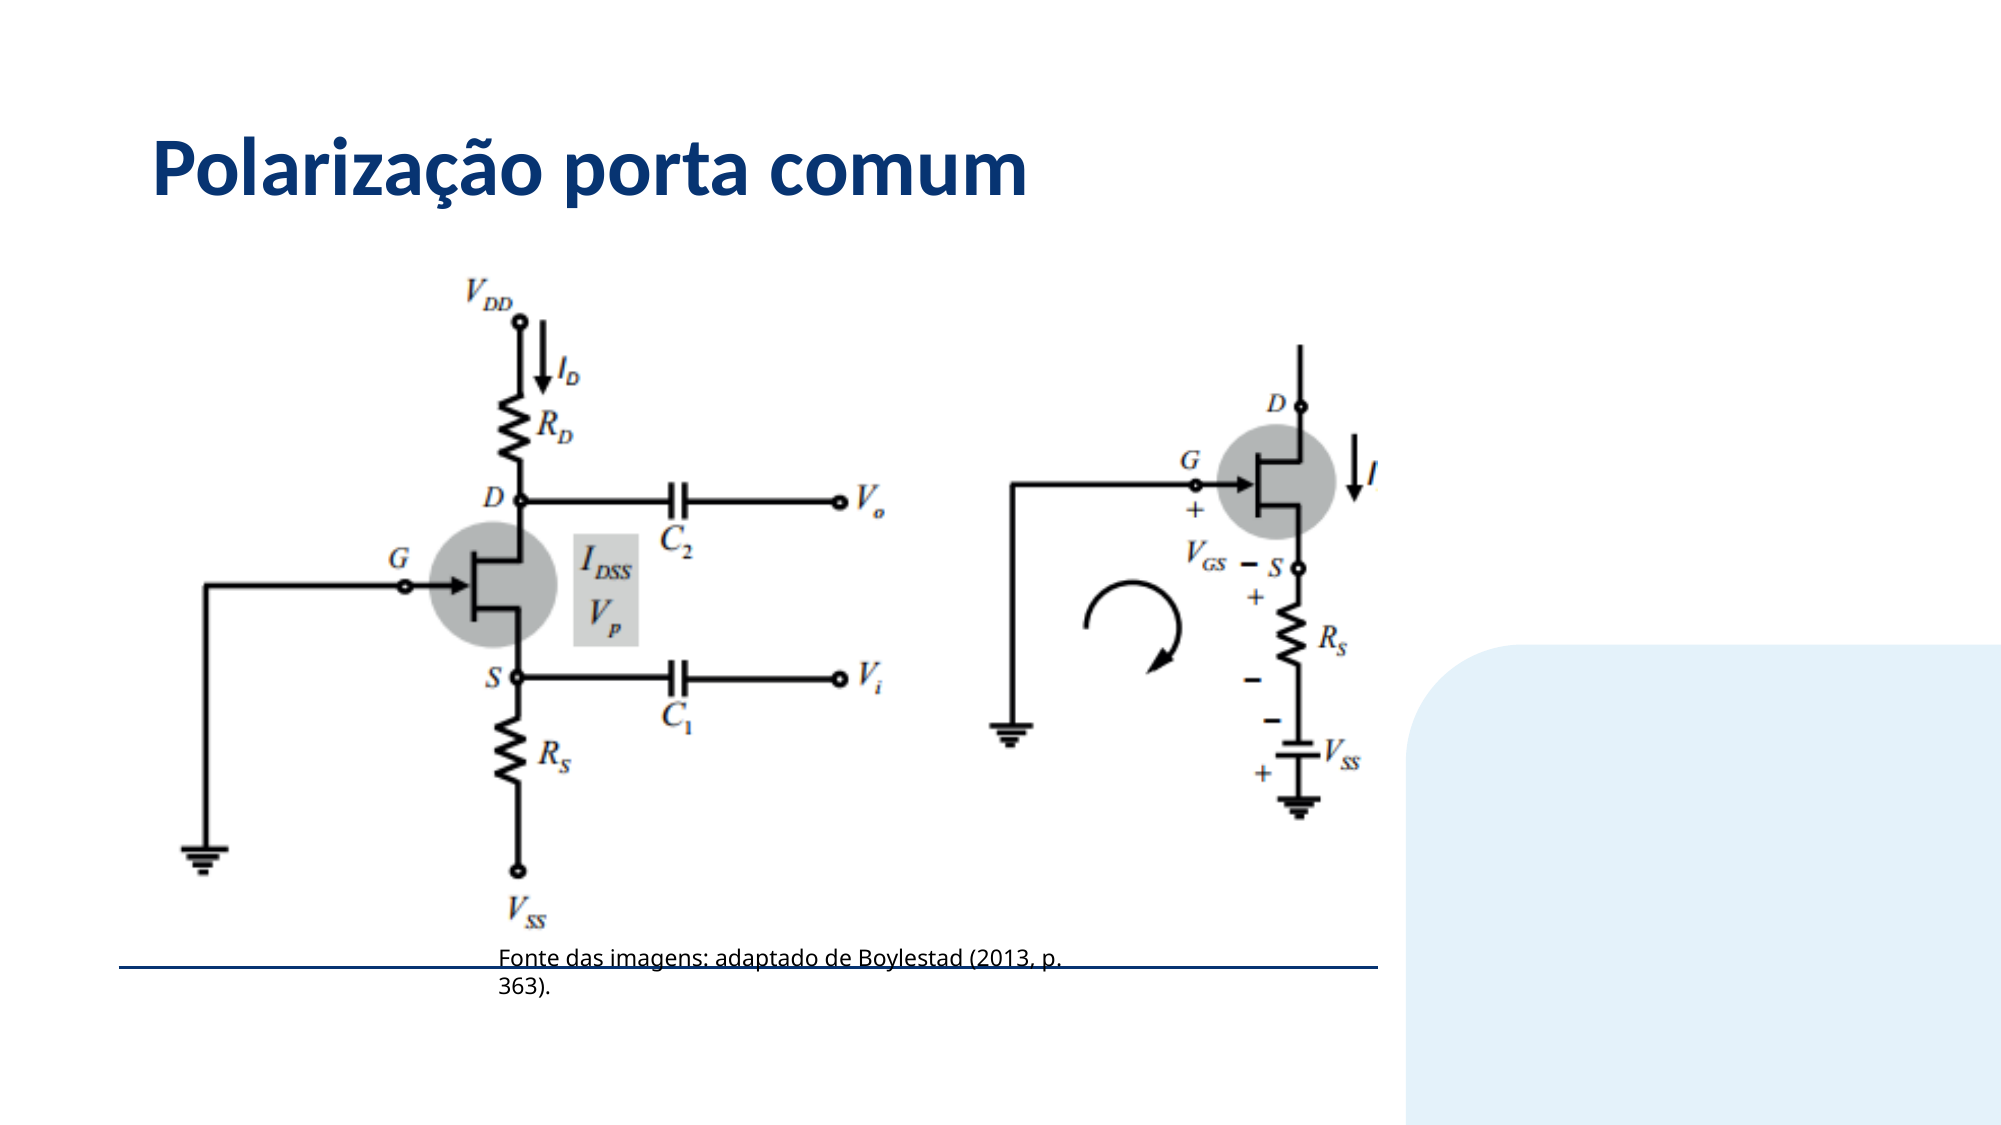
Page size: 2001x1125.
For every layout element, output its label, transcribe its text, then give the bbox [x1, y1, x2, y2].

text_box Fonte das imagens: adaptado de Boylestad (2013, p. 363). [483, 936, 1098, 1034]
picture [173, 255, 912, 938]
picture [963, 331, 1378, 827]
title Polarização porta comum [137, 115, 1895, 222]
